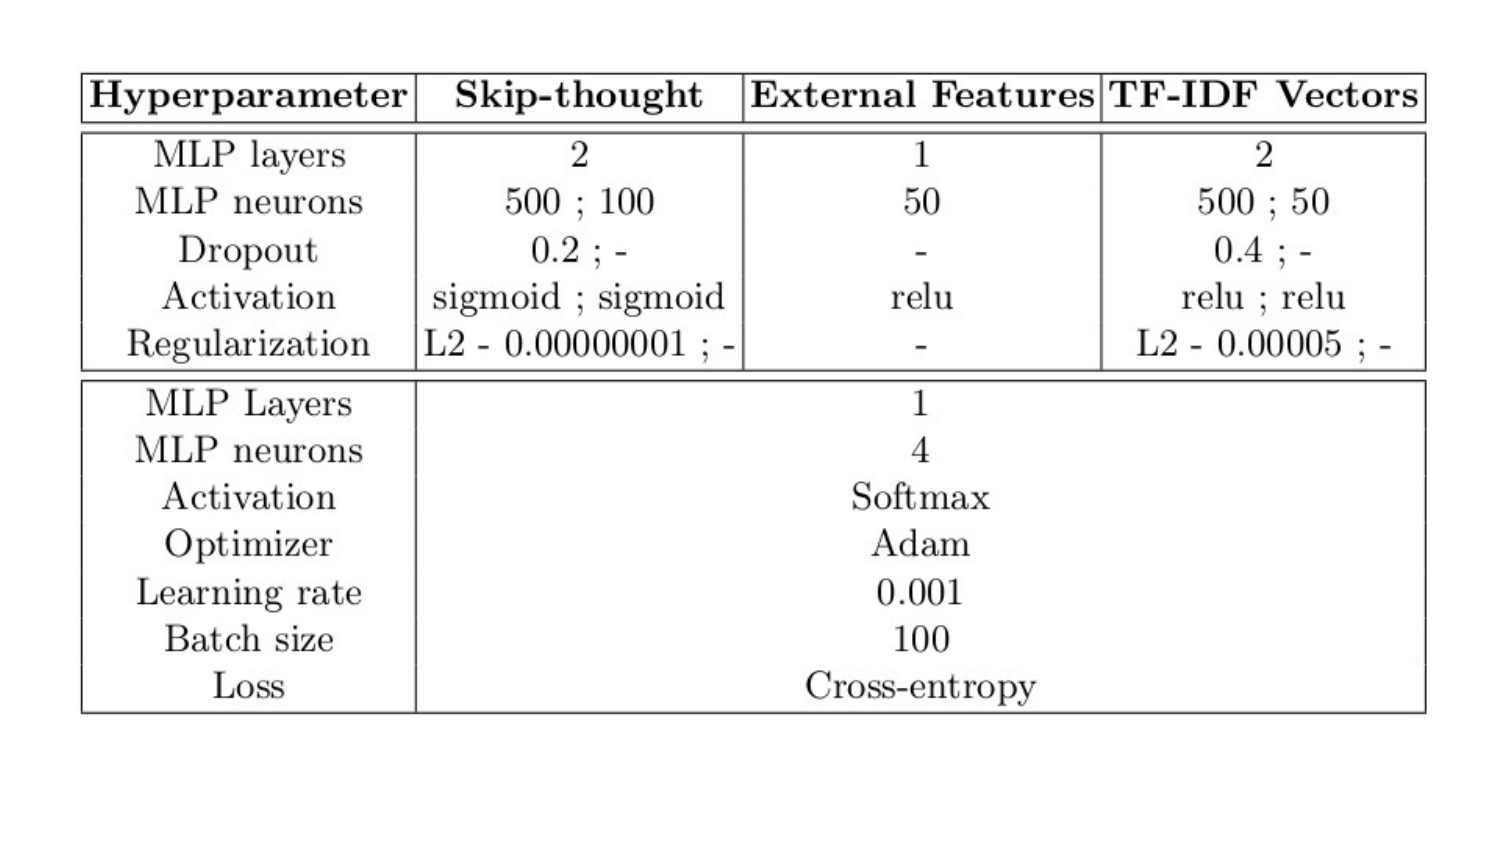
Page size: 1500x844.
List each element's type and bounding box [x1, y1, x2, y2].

picture [63, 62, 1444, 716]
